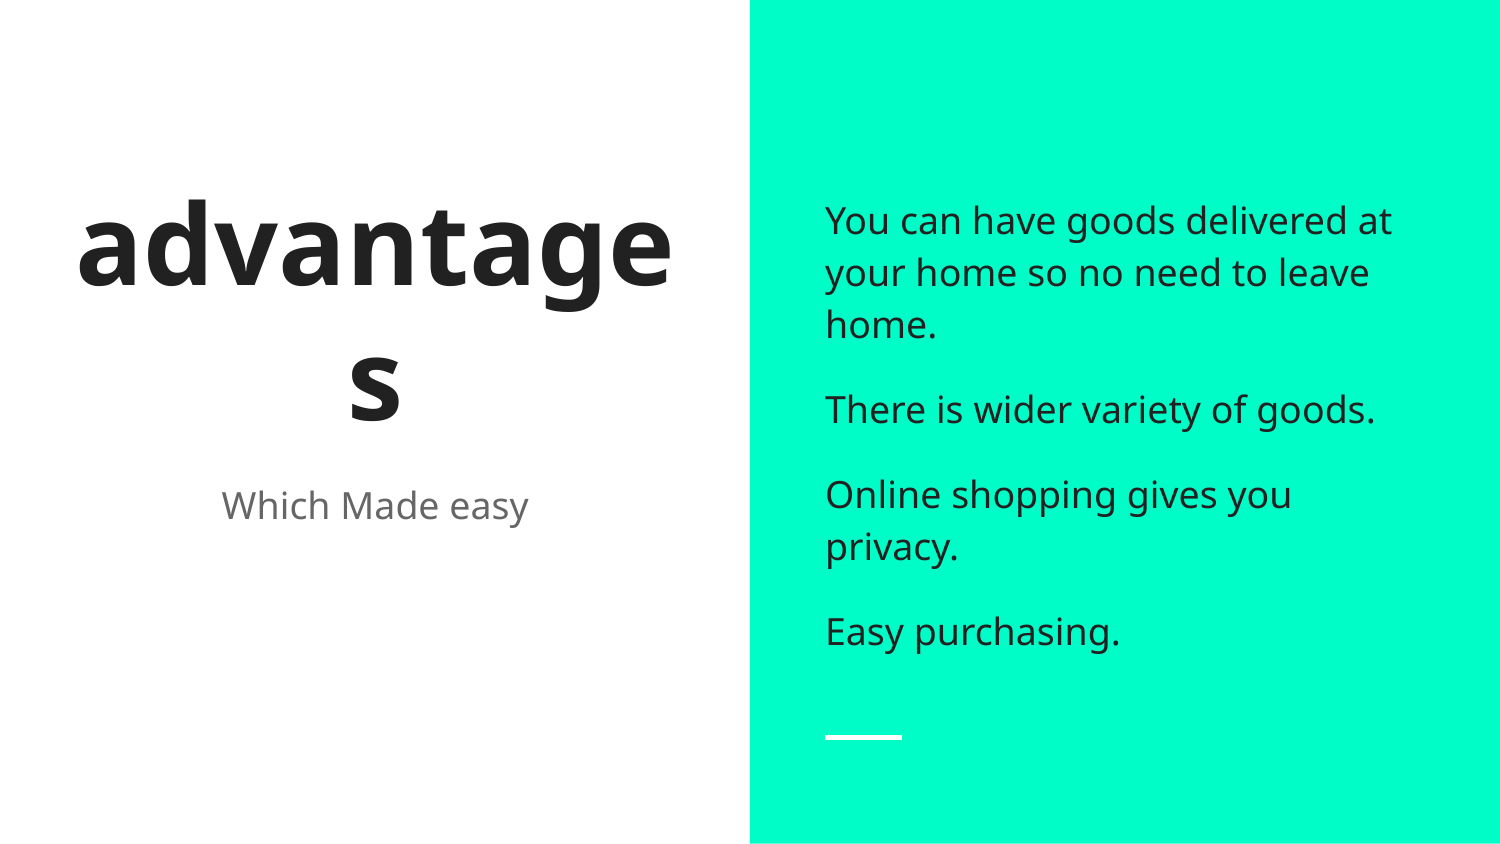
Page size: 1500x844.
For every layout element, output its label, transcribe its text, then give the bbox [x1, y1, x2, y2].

title advantages [43, 177, 708, 458]
subtitle Which Made easy [43, 466, 708, 688]
list You can have goods delivered at your home so no need to leave home. There is wider variety of goods. Online shopping gives you privacy. Easy purchasing. [810, 118, 1440, 725]
